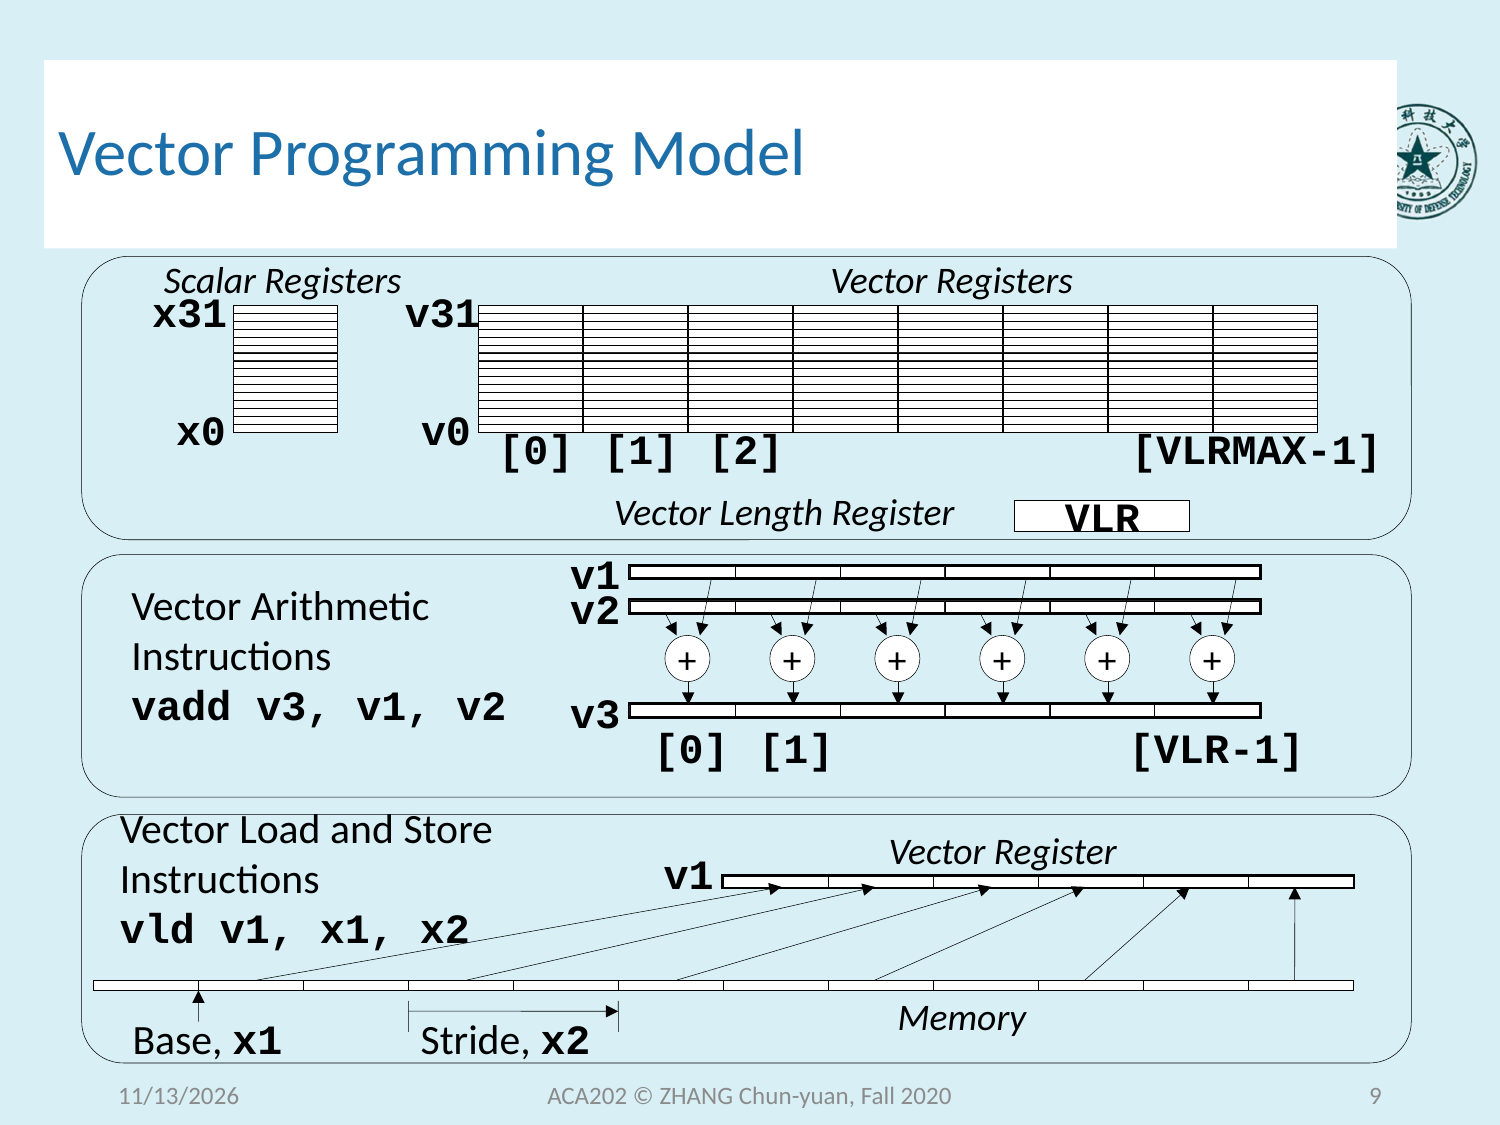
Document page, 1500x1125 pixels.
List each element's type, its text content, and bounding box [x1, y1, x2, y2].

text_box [81, 807, 1412, 1066]
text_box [81, 248, 1412, 541]
footer ACA202 © ZHANG Chun-yuan, Fall 2020 [496, 1066, 1004, 1125]
title Vector Programming Model [43, 59, 1397, 249]
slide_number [103, 1066, 441, 1125]
slide_number 9 [1059, 1066, 1397, 1125]
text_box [81, 542, 1412, 798]
picture [1397, 102, 1480, 224]
